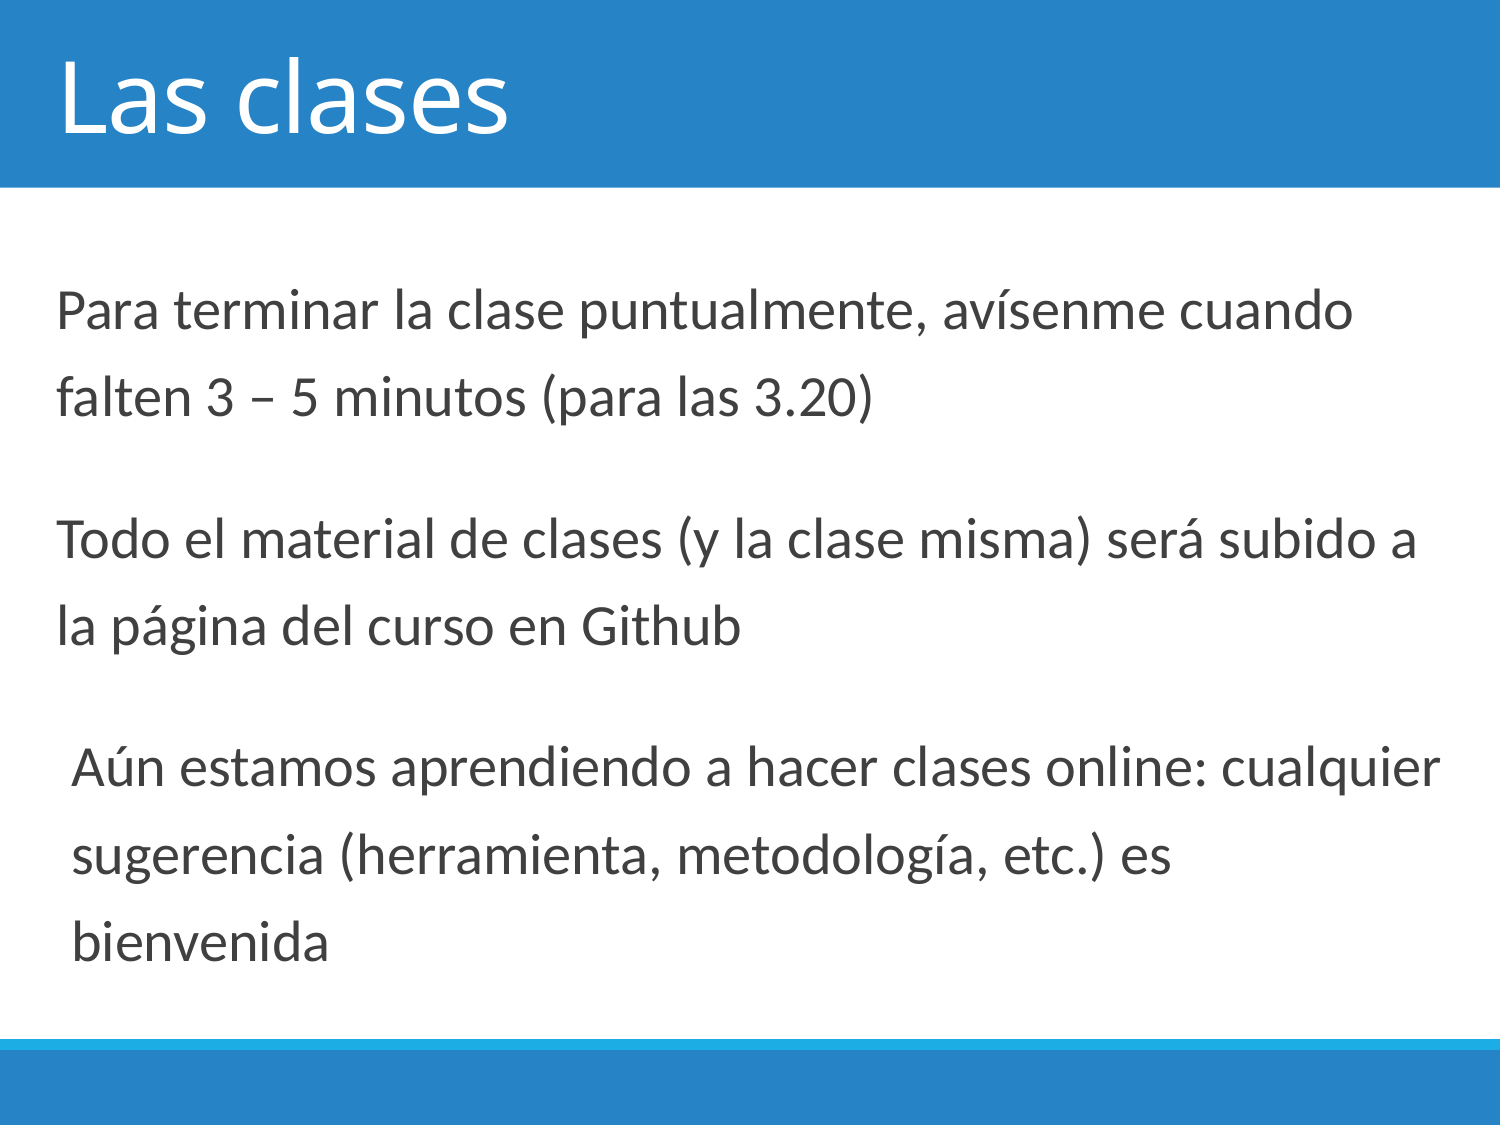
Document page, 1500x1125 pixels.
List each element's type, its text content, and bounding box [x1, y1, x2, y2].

list Para terminar la clase puntualmente, avísenme cuando falten 3 – 5 minutos (para las 3.20) Todo el material de clases (y la clase misma) será subido a la página del curso en Github Aún estamos aprendiendo a hacer clases online: cualquier sugerencia (herramienta, metodología, etc.) es bienvenida [41, 211, 1459, 1016]
title Las clases [41, 0, 1459, 188]
